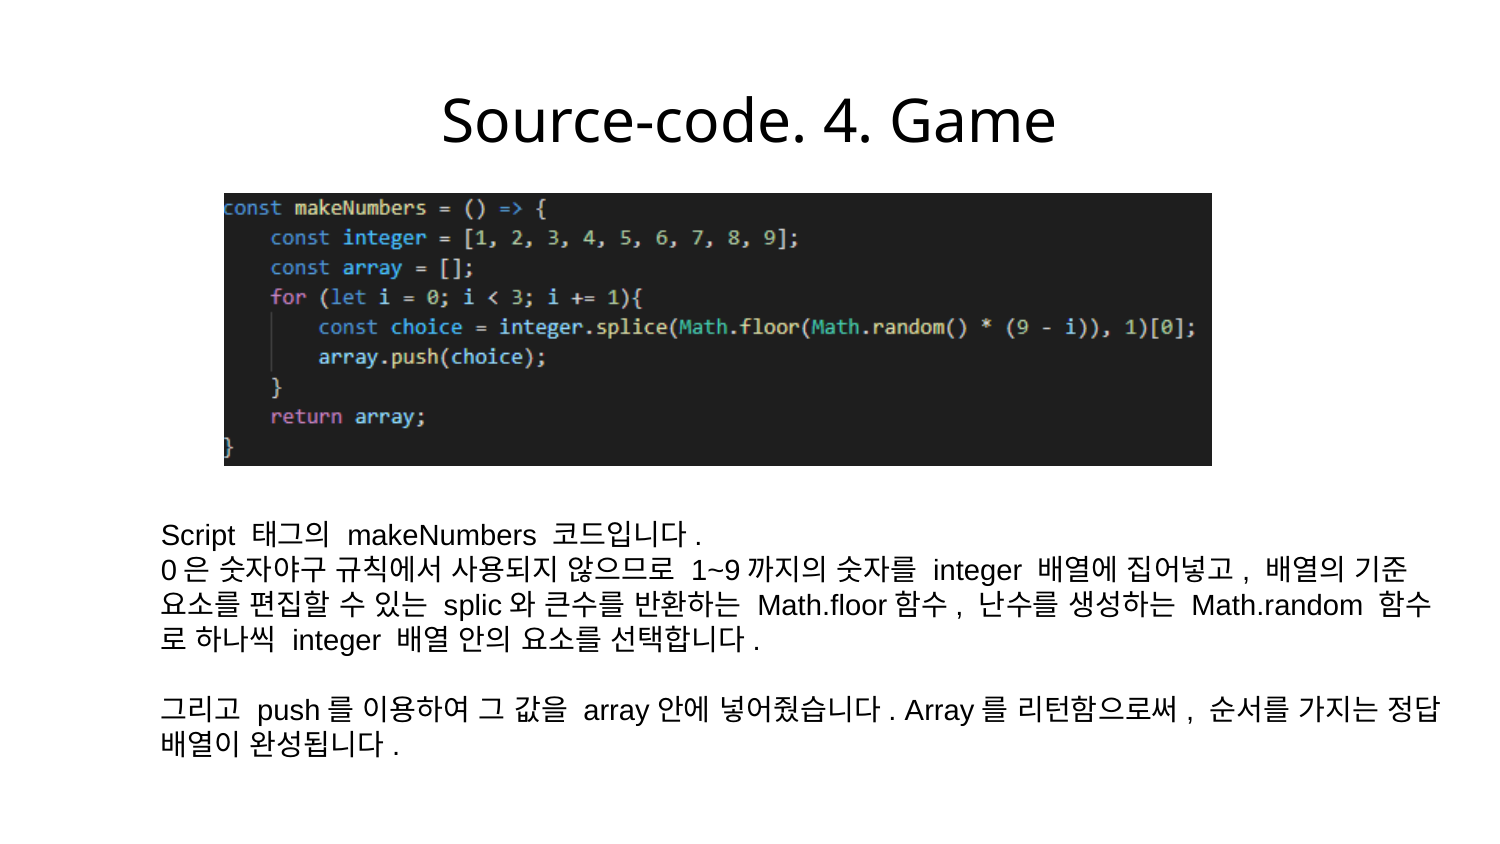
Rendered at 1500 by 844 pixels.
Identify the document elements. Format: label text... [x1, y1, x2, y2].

picture [224, 193, 1213, 466]
title Source-code. 4. Game [75, 67, 1425, 113]
text_box Script 태그의 makeNumbers 코드입니다. 0은 숫자야구 규칙에서 사용되지 않으므로 1~9까지의 숫자를 integer 배열에 집어넣고, 배열의 기준 요소를 편집할 수 있는 splic와 큰수를 반환하는 Math.floor함수, 난수를 생성하는 Math.random 함수 로 하나씩 integer 배열 안의 요소를 선택합니다. 그리고 push를 이용하여 그 값을 array안에 넣어줬습니다. Array를 리턴함으로써, 순서를 가지는 정답 배열이 완성됩니다. [146, 509, 1457, 804]
